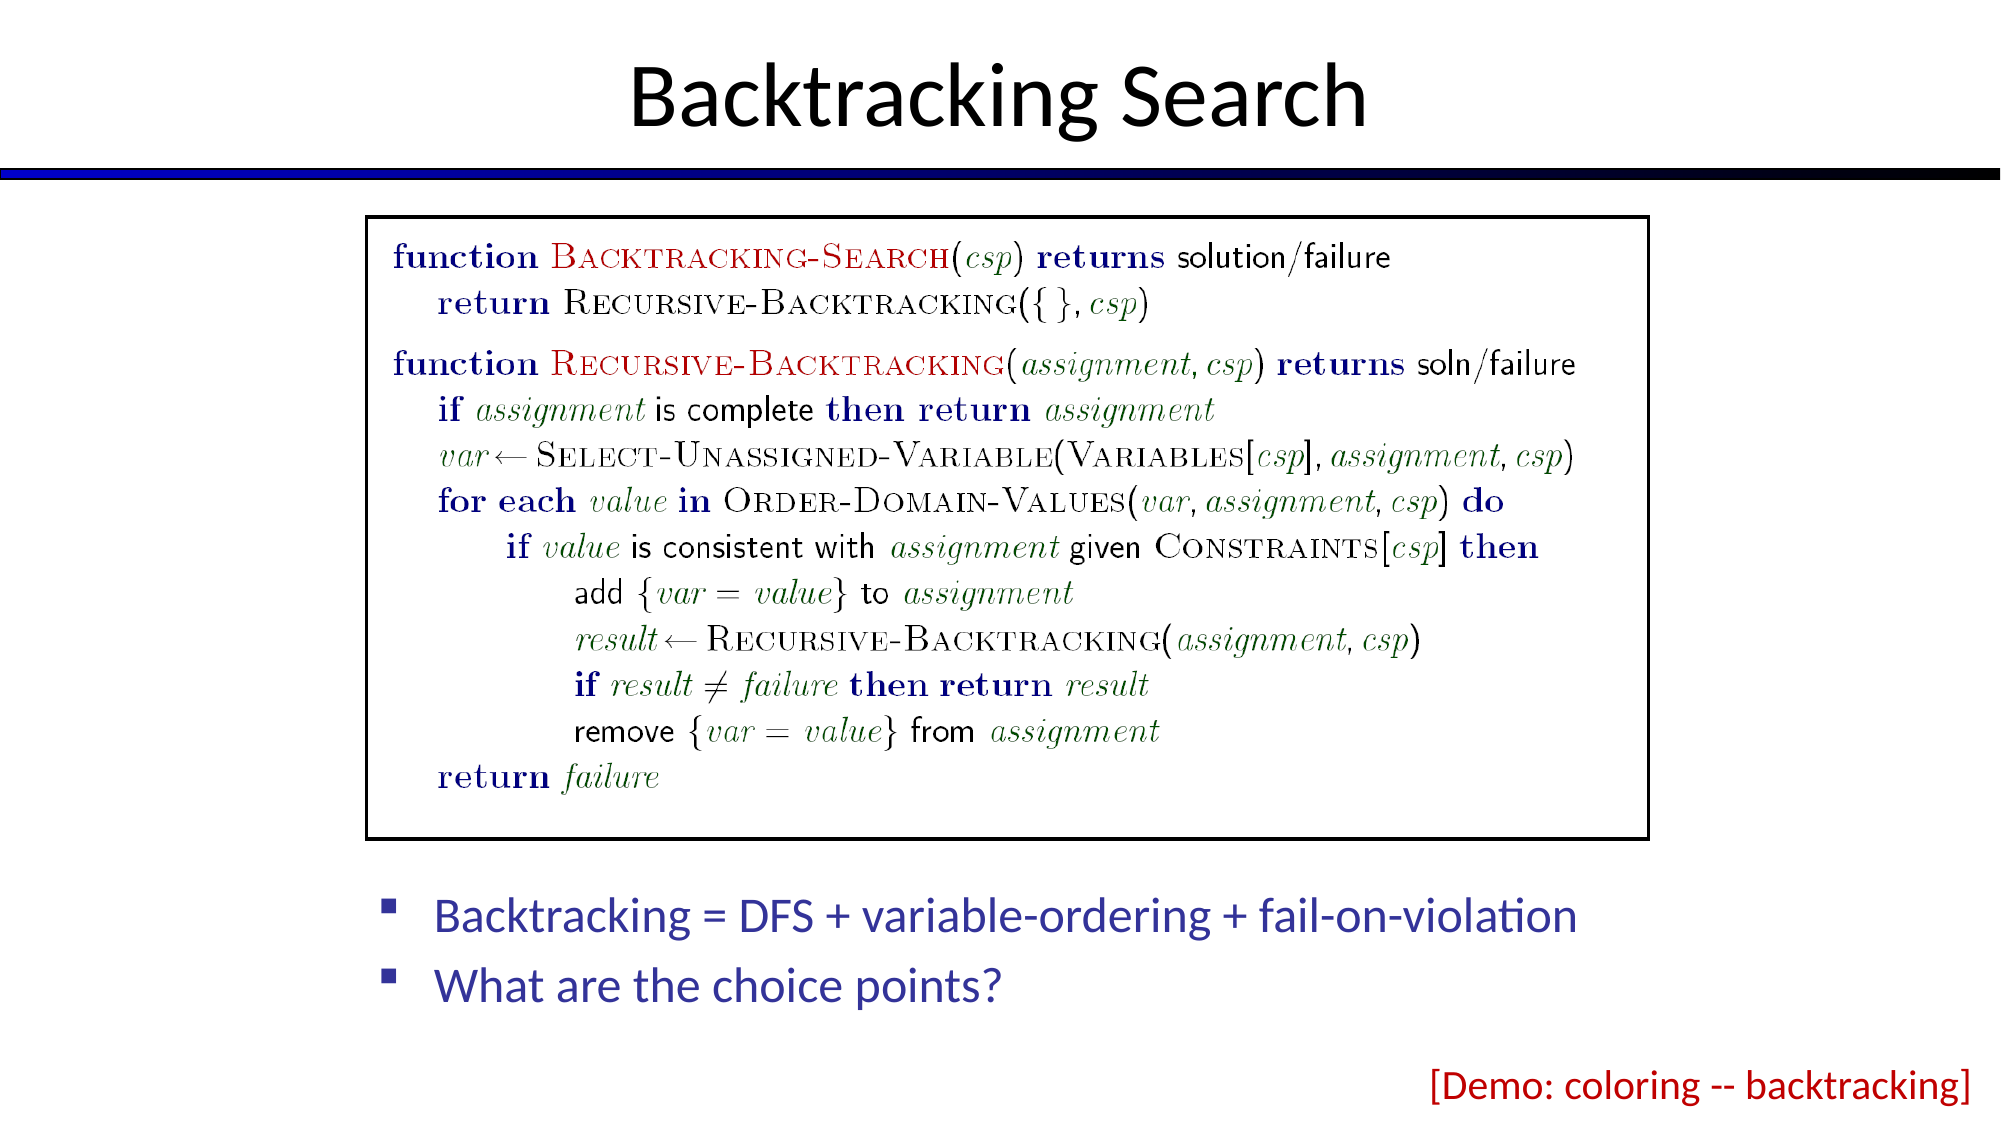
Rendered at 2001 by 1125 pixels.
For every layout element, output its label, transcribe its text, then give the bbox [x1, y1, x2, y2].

list Backtracking = DFS + variable-ordering + fail-on-violation What are the choice points? [362, 874, 1713, 981]
title Backtracking Search [0, 0, 2000, 184]
text_box [Demo: coloring -- backtracking] [1399, 1050, 1988, 1115]
picture [362, 212, 1651, 842]
